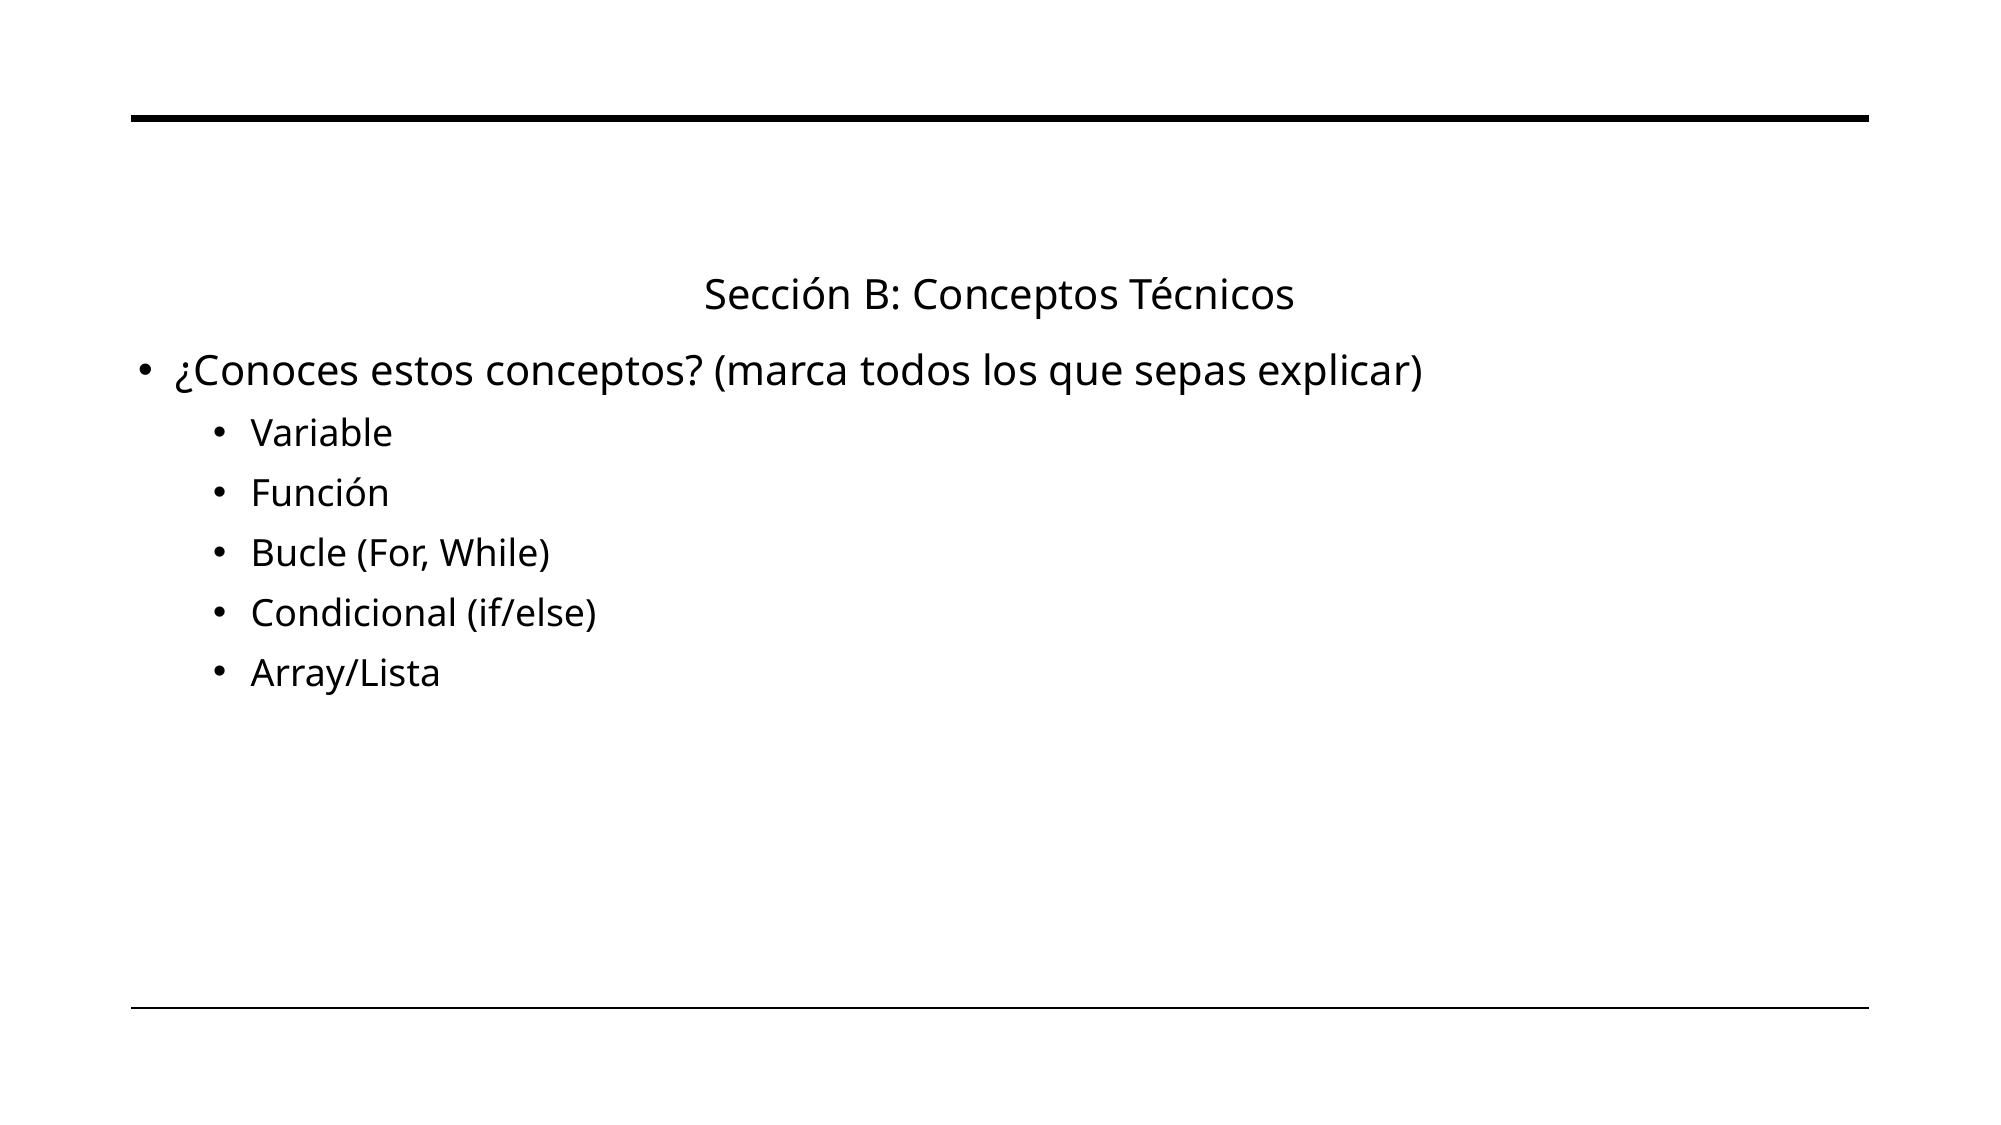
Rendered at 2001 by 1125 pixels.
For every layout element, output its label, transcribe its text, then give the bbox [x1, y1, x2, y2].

list Sección B: Conceptos Técnicos ¿Conoces estos conceptos? (marca todos los que sepas explicar) Variable Función Bucle (For, While) Condicional (if/else) Array/Lista [123, 255, 1877, 870]
